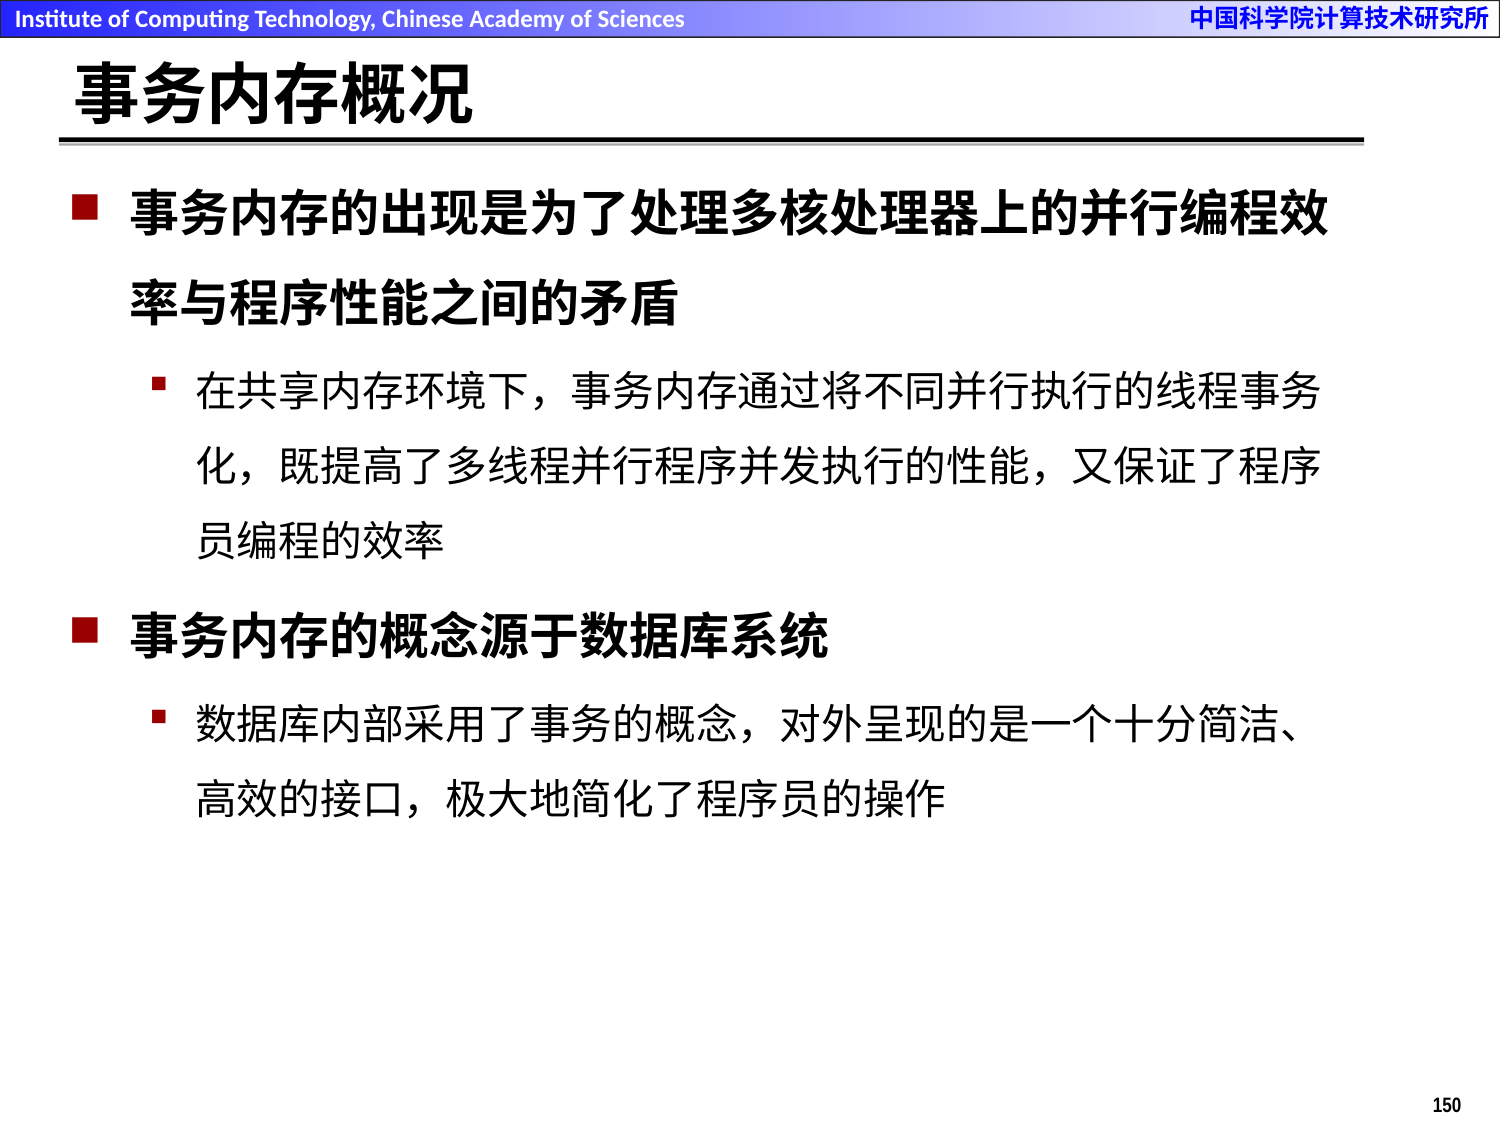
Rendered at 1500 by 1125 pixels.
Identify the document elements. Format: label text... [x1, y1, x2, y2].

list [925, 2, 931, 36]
text_box P3 [515, 2, 519, 36]
title 事务内存概况 [58, 49, 1361, 135]
text_box [615, 26, 619, 36]
text_box [615, 2, 619, 16]
list 事务内存的出现是为了处理多核处理器上的并行编程效率与程序性能之间的矛盾 在共享内存环境下，事务内存通过将不同并行执行的线程事务化，既提高了多线程并行程序并发执行的性能，又保证了程序员编程的效率 事务内存的概念源于数据库系统 数据库内部采用了事务的概念，对外呈现的是一个十分简洁、高效的接口，极大地简化了程序员的操作 [58, 143, 1361, 982]
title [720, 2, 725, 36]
text_box b [415, 16, 419, 36]
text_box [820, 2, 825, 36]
text_box b [415, 2, 419, 13]
